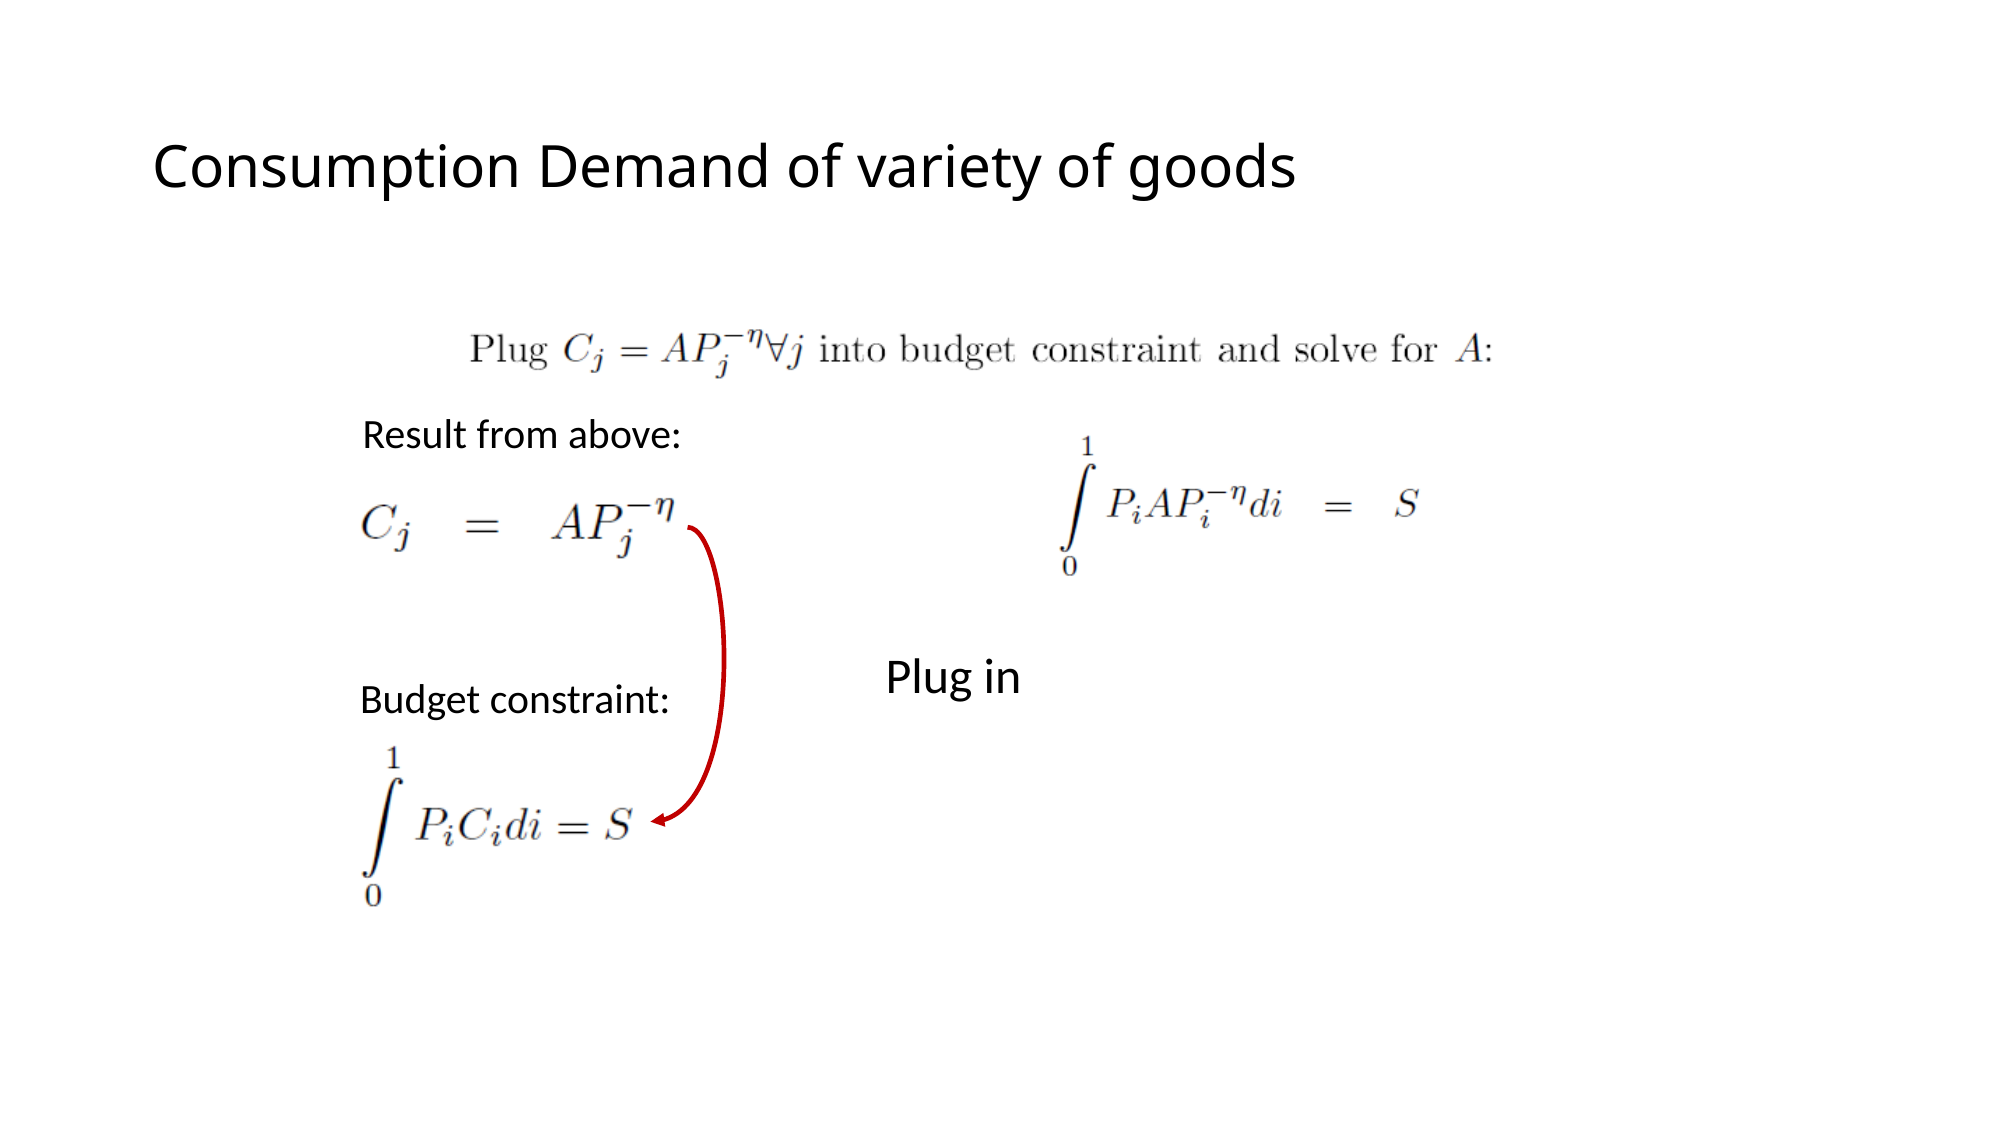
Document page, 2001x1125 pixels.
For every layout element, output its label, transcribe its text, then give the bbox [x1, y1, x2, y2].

text_box Result from above: [348, 399, 467, 464]
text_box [650, 527, 688, 822]
title Consumption Demand of variety of goods [137, 59, 1863, 278]
picture [343, 721, 651, 922]
text_box Budget constraint: [345, 664, 467, 721]
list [467, 303, 1679, 1018]
picture [349, 492, 688, 563]
